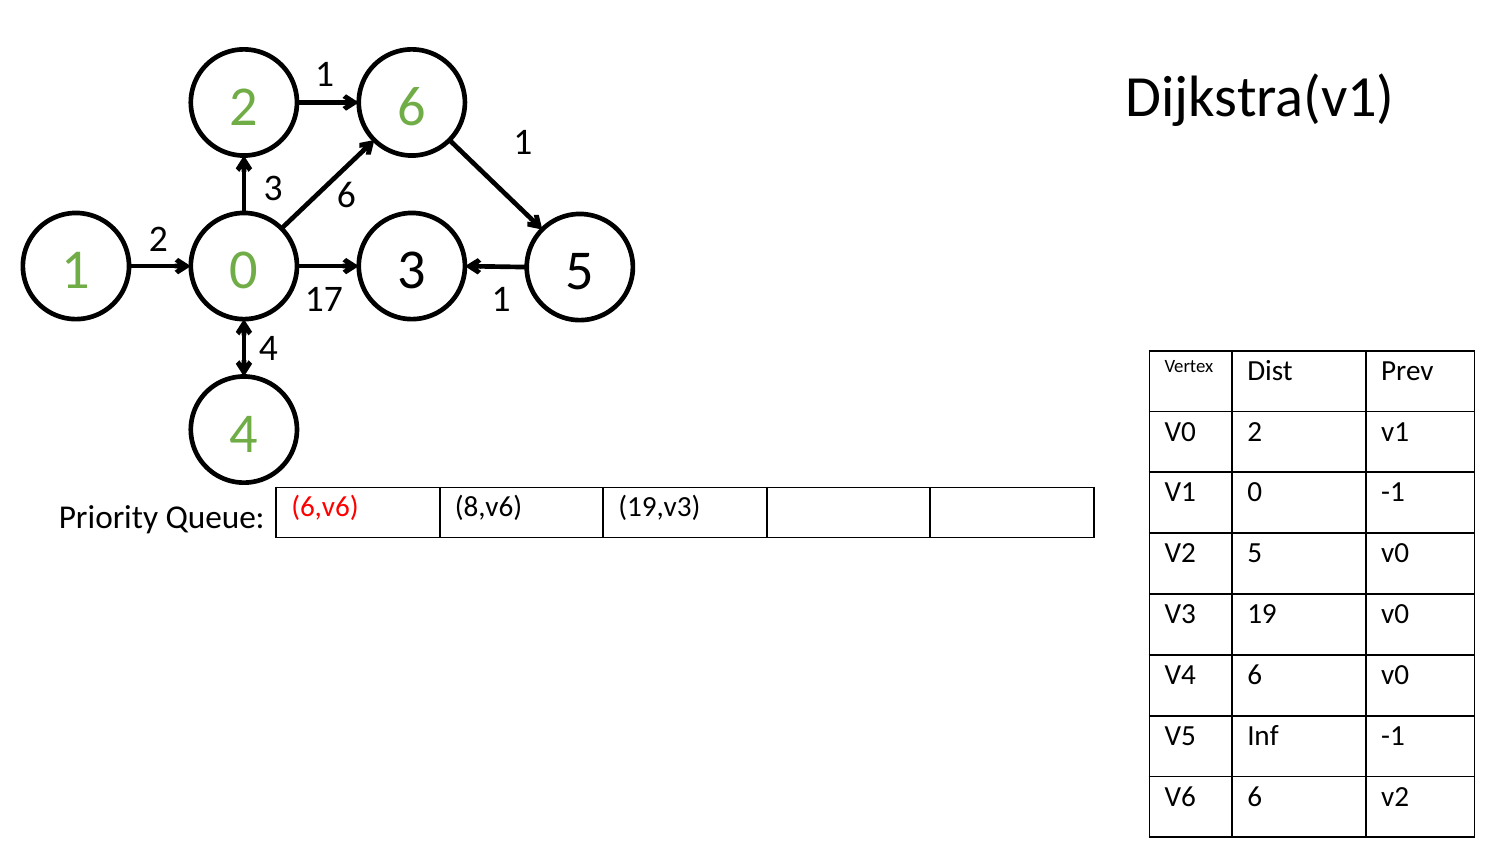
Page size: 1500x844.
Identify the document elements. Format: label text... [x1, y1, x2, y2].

text_box 2 [189, 48, 298, 157]
text_box 3 [248, 155, 281, 216]
text_box 1 [476, 268, 521, 327]
text_box 1 [498, 109, 543, 139]
table_header Prev [1367, 352, 1474, 411]
table_cell 6 [1233, 656, 1365, 715]
table_cell V2 [1150, 534, 1231, 593]
table_cell Inf [1233, 717, 1365, 776]
text_box 6 [357, 48, 466, 157]
text_box 4 [243, 315, 288, 376]
table_header Dist [1233, 352, 1365, 411]
table_cell -1 [1367, 473, 1474, 532]
table_cell V1 [1150, 473, 1231, 532]
table_cell v0 [1367, 656, 1474, 715]
table_cell 19 [1233, 595, 1365, 654]
text_box 0 [189, 211, 298, 321]
text_box 5 [525, 212, 634, 322]
table_header (19,v3) [604, 488, 766, 537]
table_cell 2 [1233, 412, 1365, 471]
table_cell V6 [1150, 777, 1231, 836]
table_cell v2 [1367, 777, 1474, 836]
text_box 1 [300, 41, 344, 102]
table_cell 6 [1233, 777, 1365, 836]
table_header (6,v6) [299, 488, 439, 537]
table_cell 5 [1233, 534, 1365, 593]
table_cell V0 [1150, 412, 1231, 471]
text_box Dijkstra(v1) [1111, 50, 1425, 136]
table_header [931, 488, 1093, 537]
table_cell v0 [1367, 534, 1474, 593]
table_header (8,v6) [441, 488, 602, 537]
table_cell V4 [1150, 656, 1231, 715]
text_box 1 [21, 211, 131, 321]
table_cell V3 [1150, 595, 1231, 654]
table_header Vertex [1150, 352, 1231, 411]
table_cell 0 [1233, 473, 1365, 532]
text_box Priority Queue: [44, 487, 299, 543]
table_cell v0 [1367, 595, 1474, 654]
text_box 17 [289, 267, 359, 327]
table_cell V5 [1150, 717, 1231, 776]
table_header [768, 488, 929, 537]
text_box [281, 139, 375, 229]
text_box 2 [133, 206, 178, 266]
text_box 3 [357, 211, 466, 321]
table_cell v1 [1367, 412, 1474, 471]
table_cell -1 [1367, 717, 1474, 776]
text_box 4 [189, 375, 299, 484]
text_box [449, 139, 543, 230]
